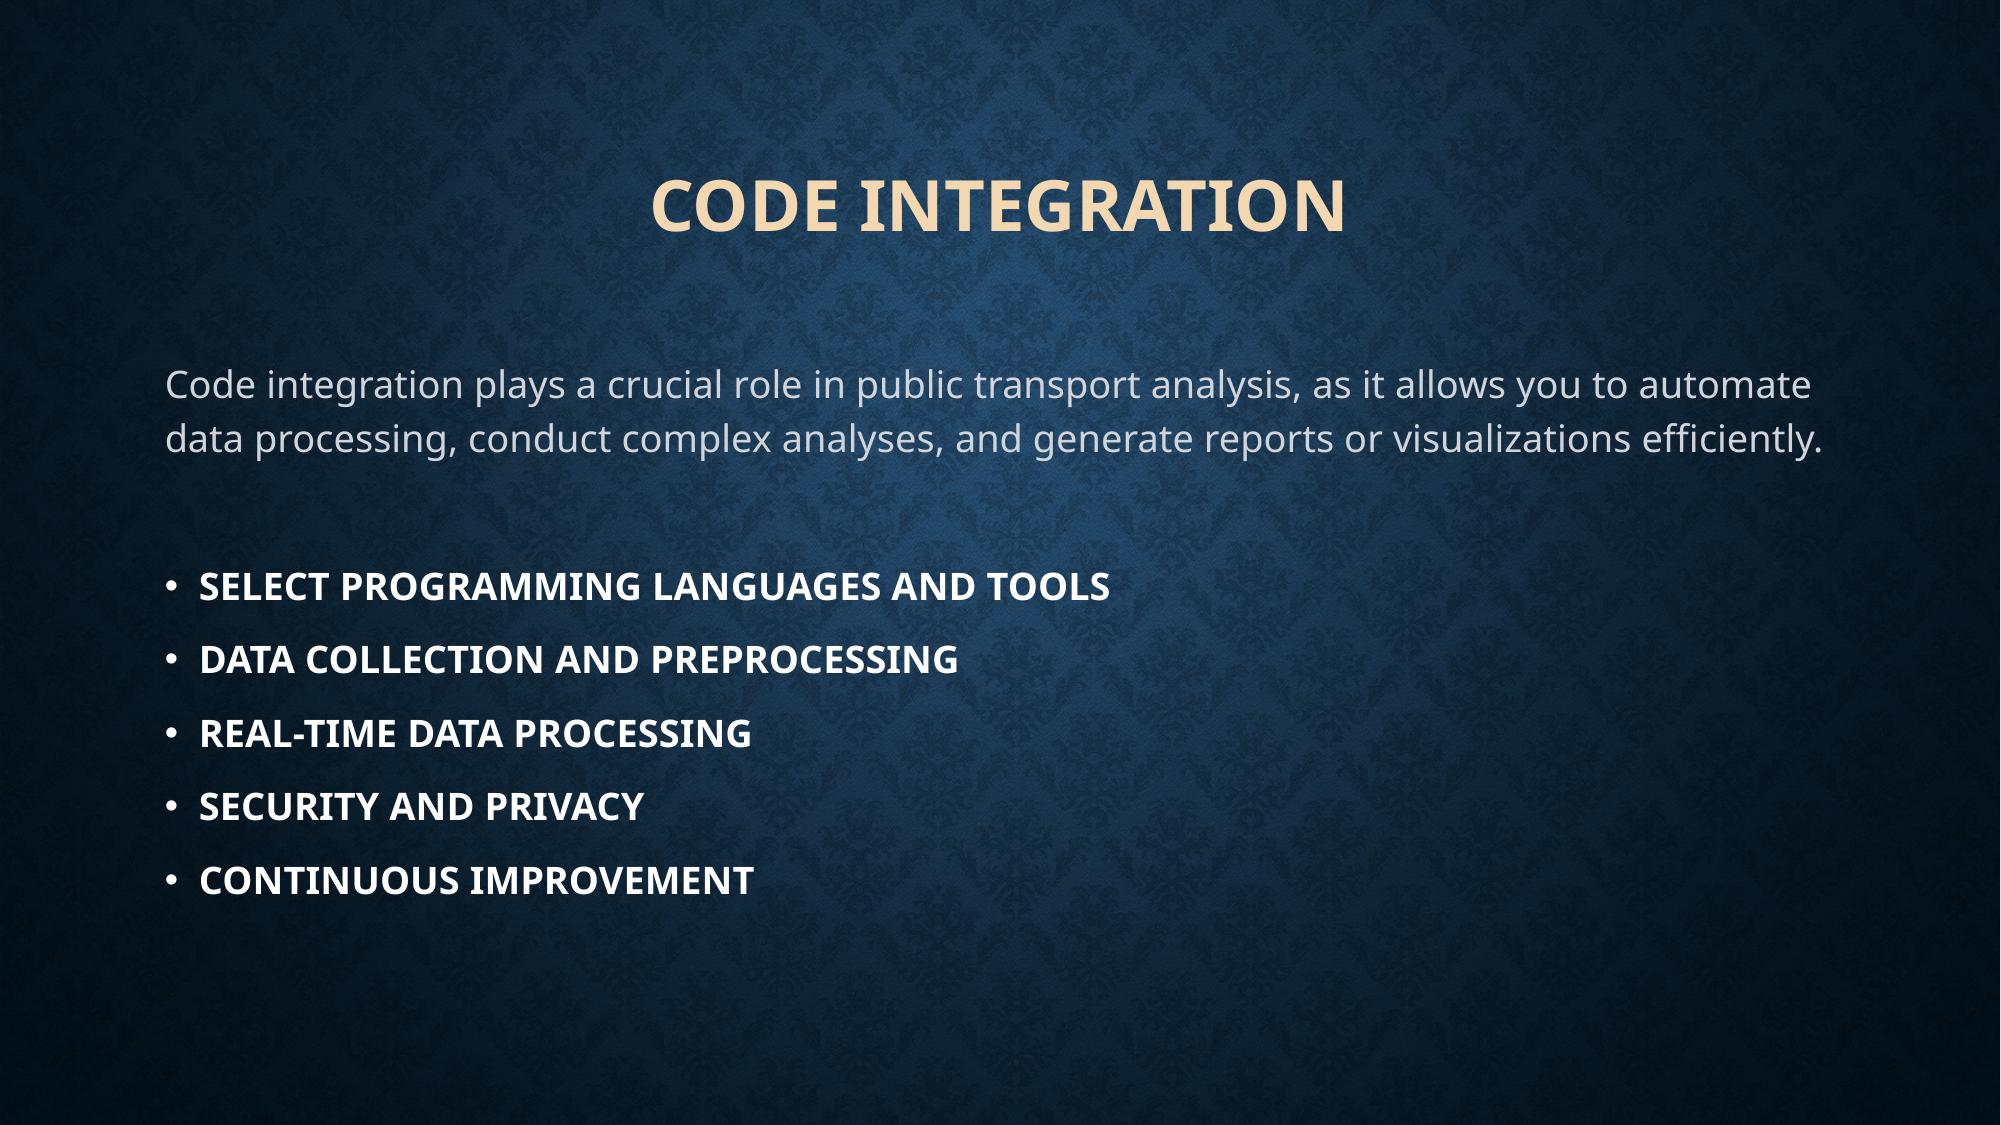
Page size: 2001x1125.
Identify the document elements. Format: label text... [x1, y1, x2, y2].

title Code Integration [149, 99, 1849, 318]
list Code integration plays a crucial role in public transport analysis, as it allows you to automate data processing, conduct complex analyses, and generate reports or visualizations efficiently. SELECT PROGRAMMING LANGUAGES AND TOOLS DATA COLLECTION AND PREPROCESSING REAL-TIME DATA PROCESSING SECURITY AND PRIVACY CONTINUOUS IMPROVEMENT [149, 343, 1849, 950]
